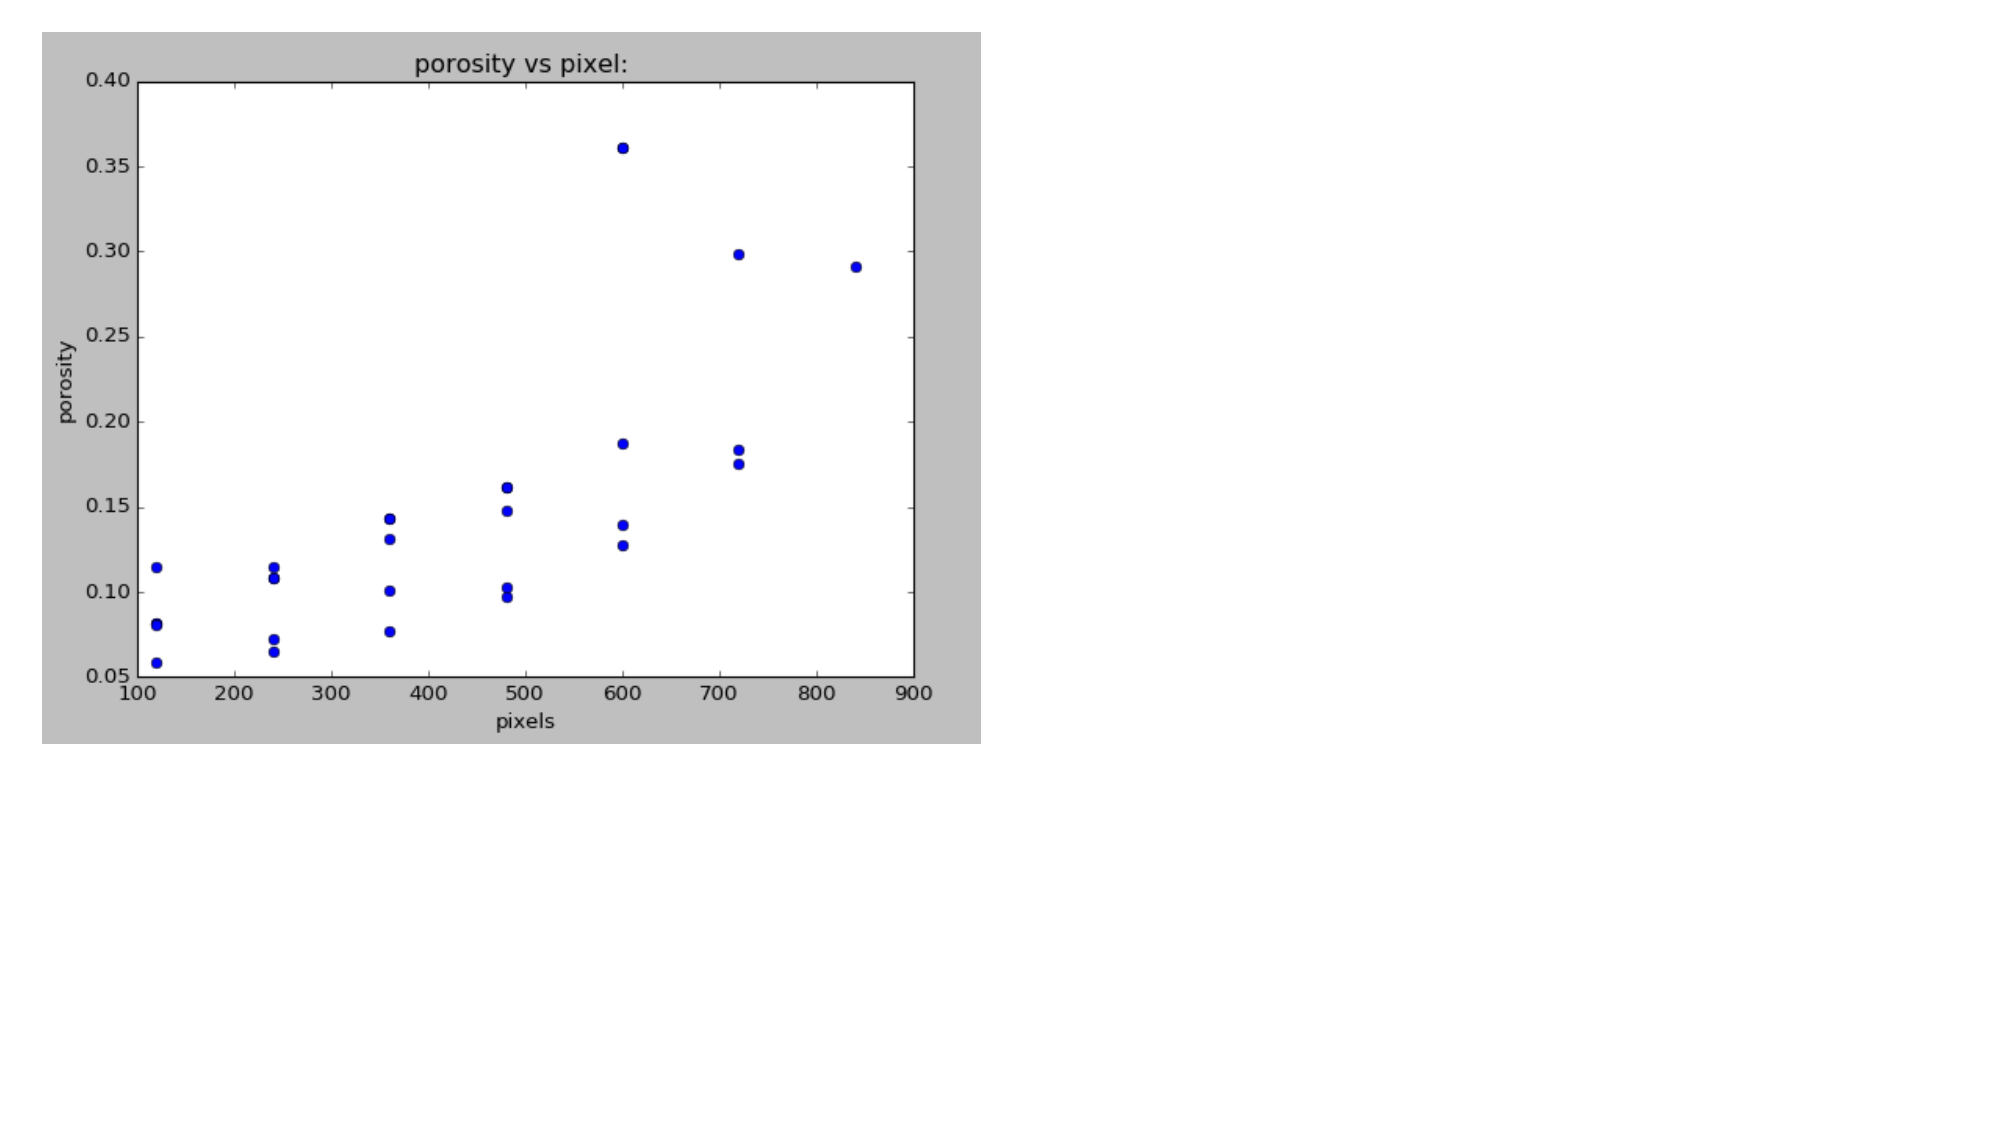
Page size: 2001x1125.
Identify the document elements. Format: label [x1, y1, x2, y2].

picture [42, 32, 981, 744]
